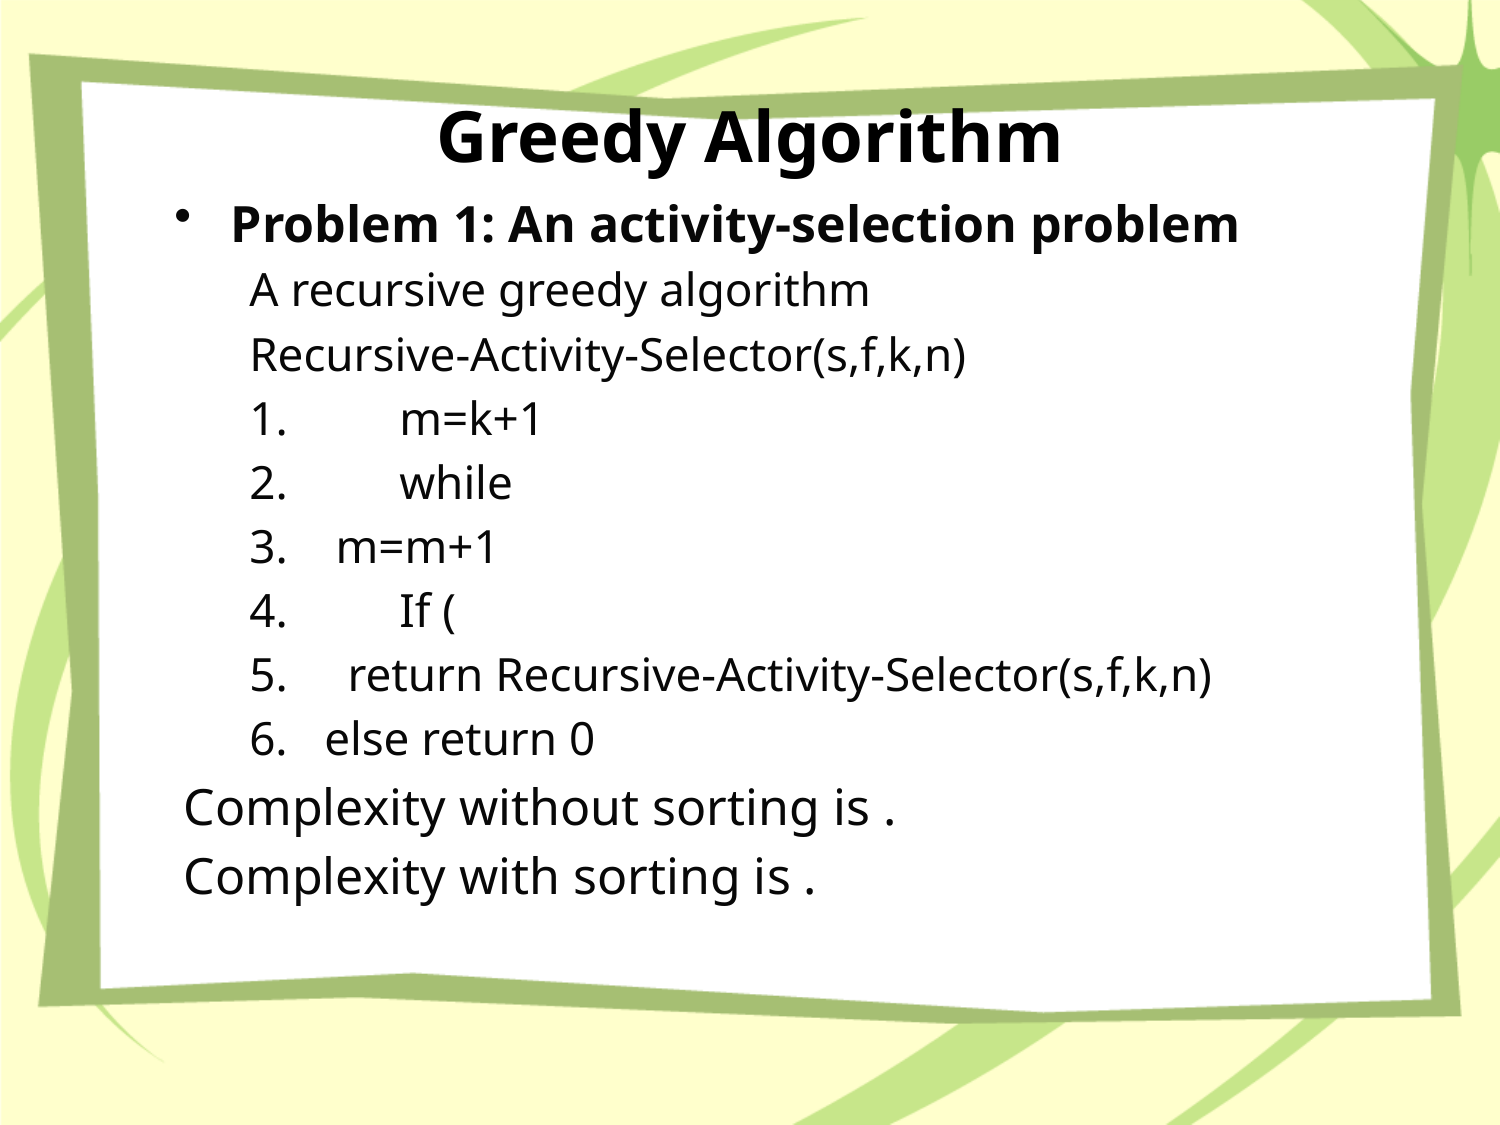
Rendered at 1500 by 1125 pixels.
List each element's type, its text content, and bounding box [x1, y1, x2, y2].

title Greedy Algorithm [75, 75, 1425, 194]
picture [0, 0, 1500, 1125]
